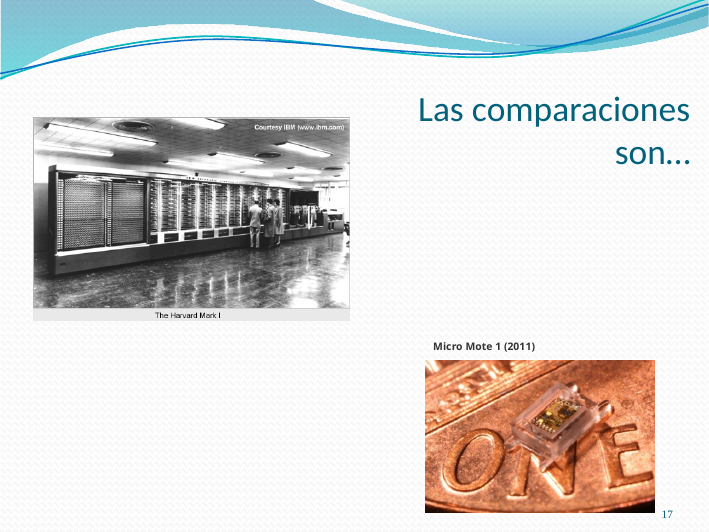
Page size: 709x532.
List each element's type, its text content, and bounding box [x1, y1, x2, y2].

text_box Micro Mote 1 (2011) [418, 332, 551, 360]
title Las comparaciones son… [236, 82, 691, 172]
slide_number 17 [659, 492, 674, 521]
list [32, 116, 351, 321]
picture [424, 359, 655, 513]
